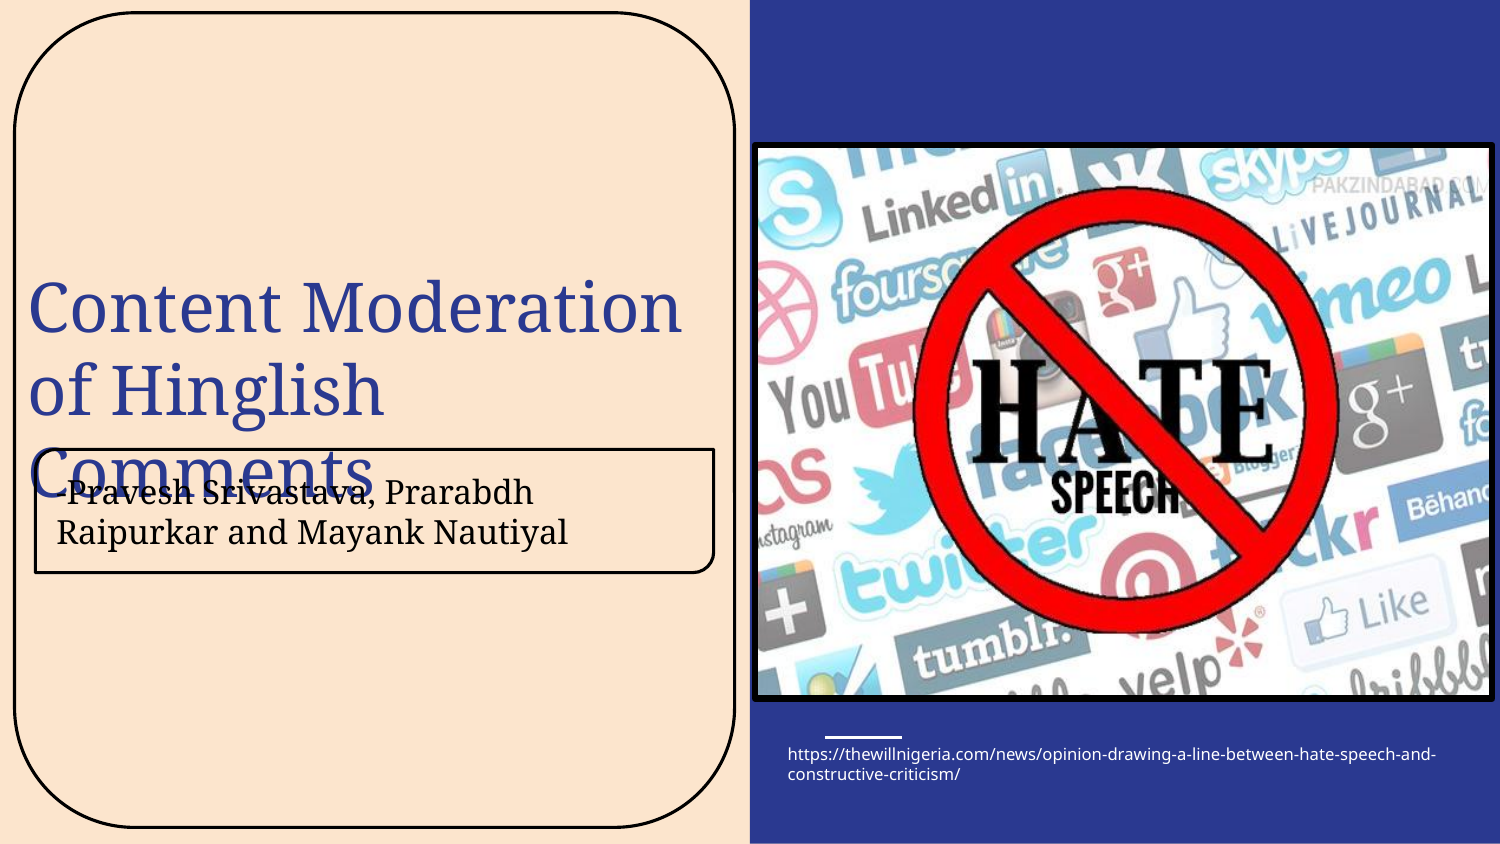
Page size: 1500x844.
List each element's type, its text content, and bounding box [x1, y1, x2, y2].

text_box [14, 12, 735, 828]
title Content Moderation of Hinglish Comments [12, 249, 729, 479]
text_box https://thewillnigeria.com/news/opinion-drawing-a-line-between-hate-speech-and-constructive-criticism/ [772, 728, 1489, 817]
text_box -Pravesh Srivastava, Prarabdh Raipurkar and Mayank Nautiyal [35, 449, 714, 573]
picture [758, 147, 1490, 696]
